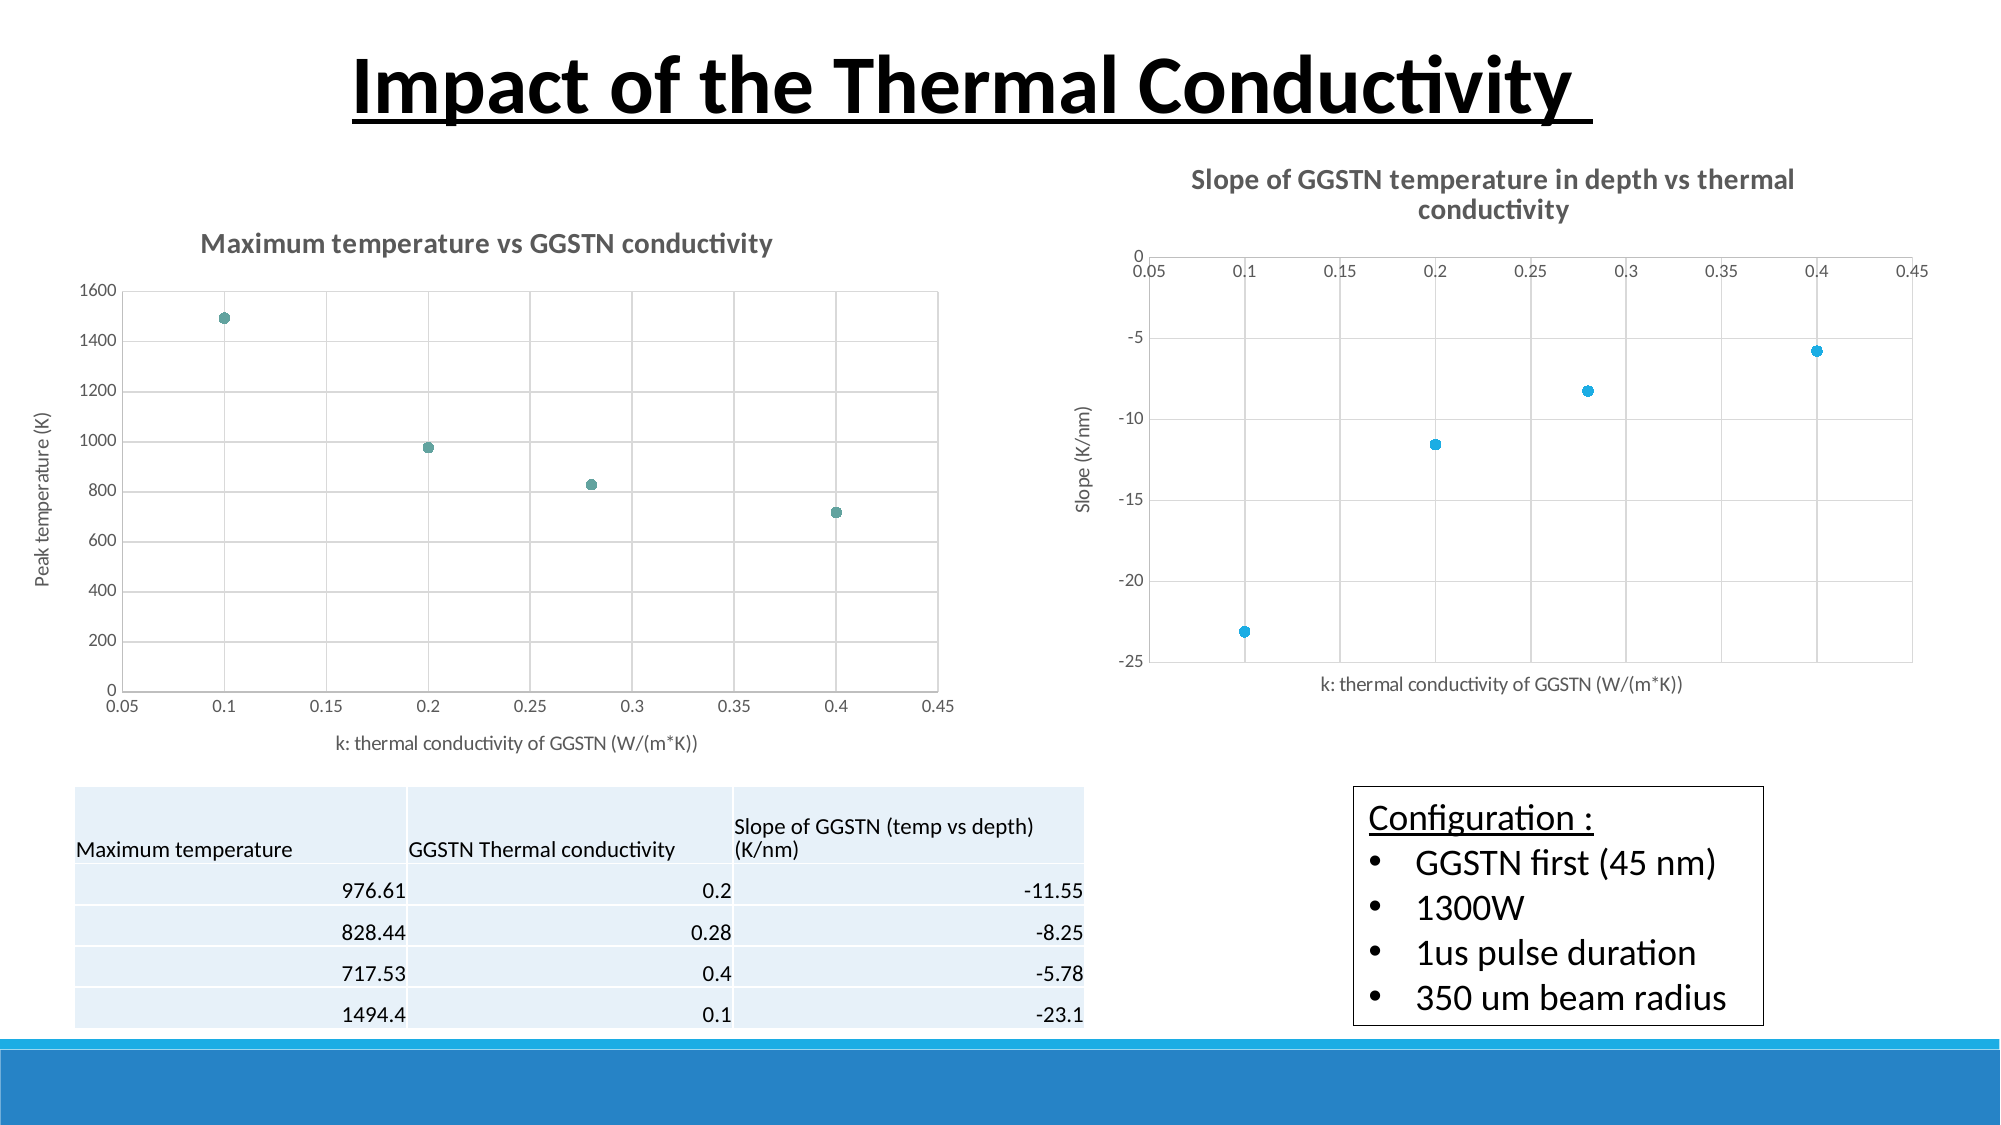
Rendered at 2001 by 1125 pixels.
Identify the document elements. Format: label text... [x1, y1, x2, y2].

table_cell 0.2 [408, 864, 732, 904]
table_cell 976.61 [75, 864, 406, 904]
table_cell -5.78 [734, 947, 1084, 986]
table_header Slope of GGSTN (temp vs depth) (K/nm) [734, 787, 1084, 863]
text_box Configuration : GGSTN first (45 nm) 1300W 1us pulse duration 350 um beam radius [1353, 786, 1764, 1026]
table_cell -8.25 [734, 906, 1084, 945]
table_cell 0.1 [408, 988, 732, 1028]
table_header GGSTN Thermal conductivity [408, 795, 732, 863]
table_cell 0.4 [408, 947, 732, 986]
table_cell 717.53 [75, 947, 406, 986]
table_cell -23.1 [734, 988, 1084, 1028]
table_cell -11.55 [734, 864, 1084, 904]
chart [0, 203, 975, 787]
text_box Impact of the Thermal Conductivity [214, 22, 1730, 138]
table_cell 828.44 [75, 906, 406, 945]
table_cell 1494.4 [75, 988, 406, 1028]
table_cell 0.28 [408, 906, 732, 945]
chart [1040, 138, 1948, 743]
table_header Maximum temperature [75, 795, 406, 863]
